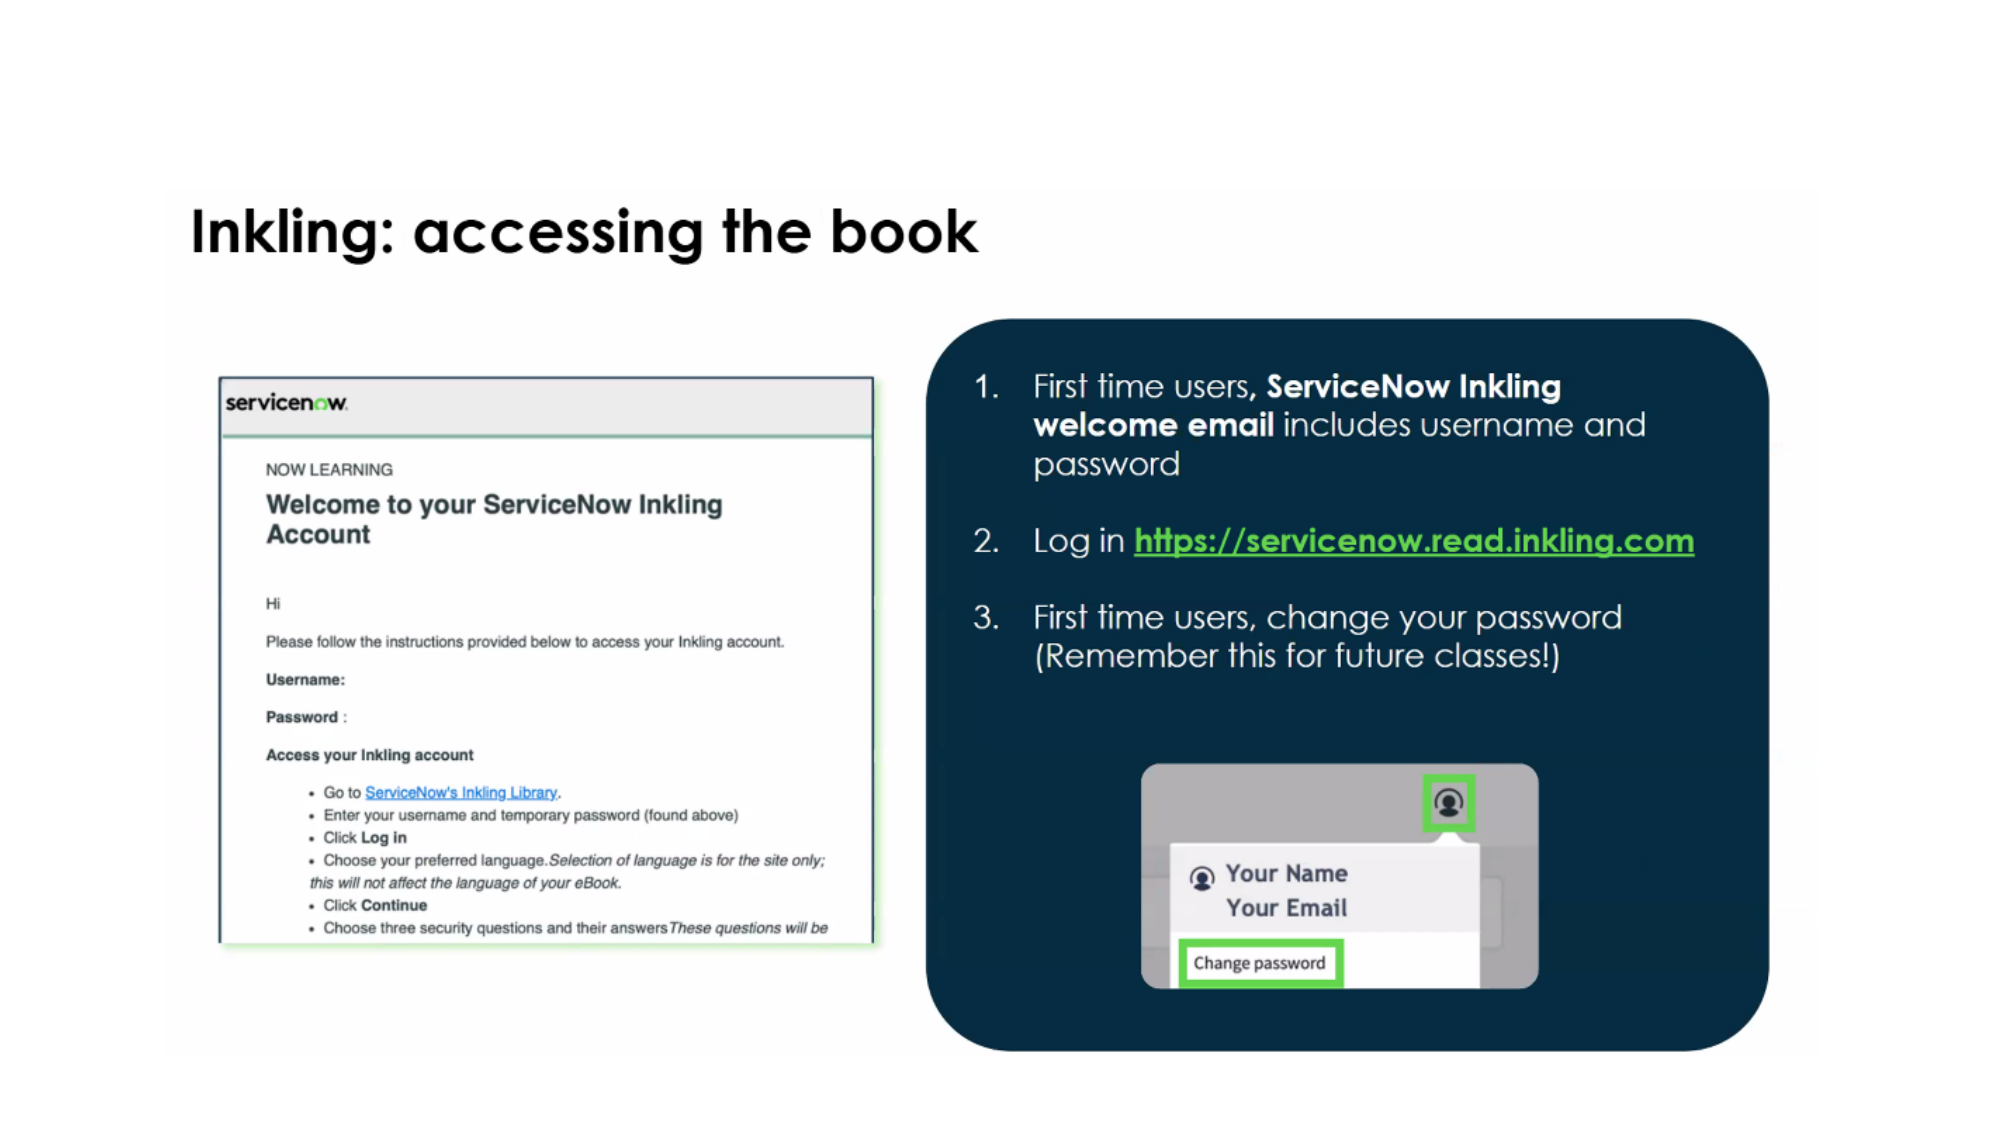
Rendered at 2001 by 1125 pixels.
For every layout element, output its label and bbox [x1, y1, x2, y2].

list [164, 189, 1819, 1056]
